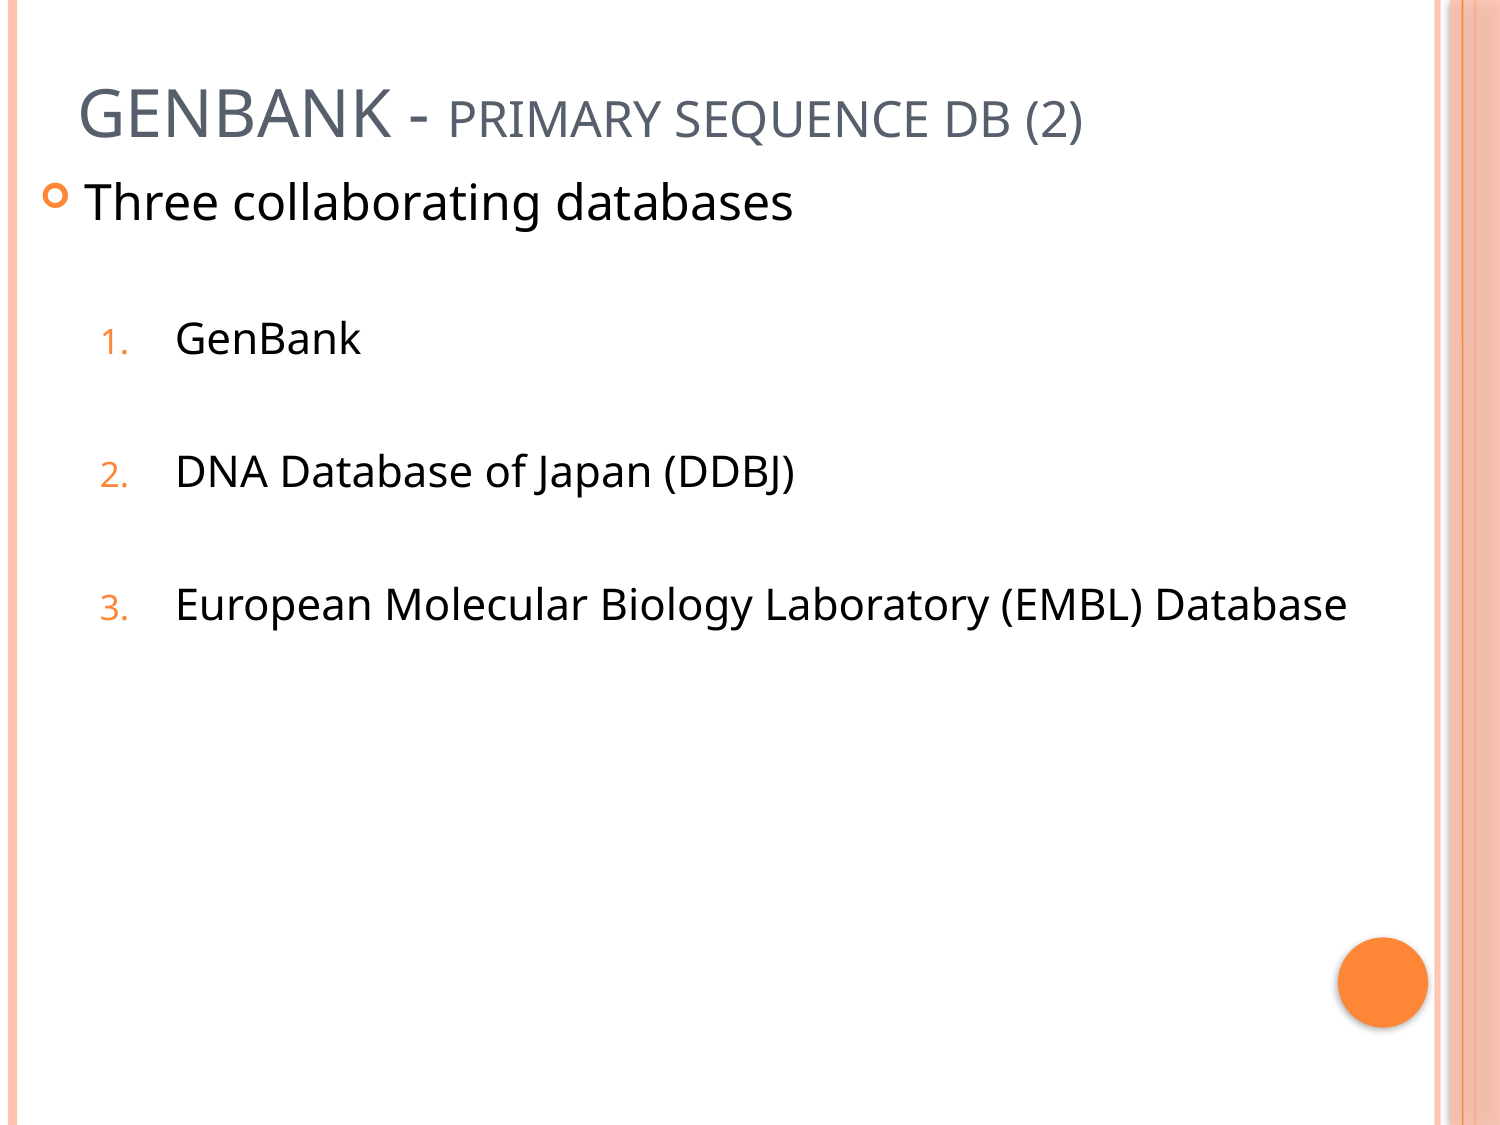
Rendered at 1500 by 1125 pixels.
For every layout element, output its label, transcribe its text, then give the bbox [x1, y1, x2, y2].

list Three collaborating databases GenBank DNA Database of Japan (DDBJ) European Molecular Biology Laboratory (EMBL) Database [24, 174, 1438, 1075]
title GENBANK - PRIMARY SEQUENCE DB (2) [62, 0, 1238, 159]
